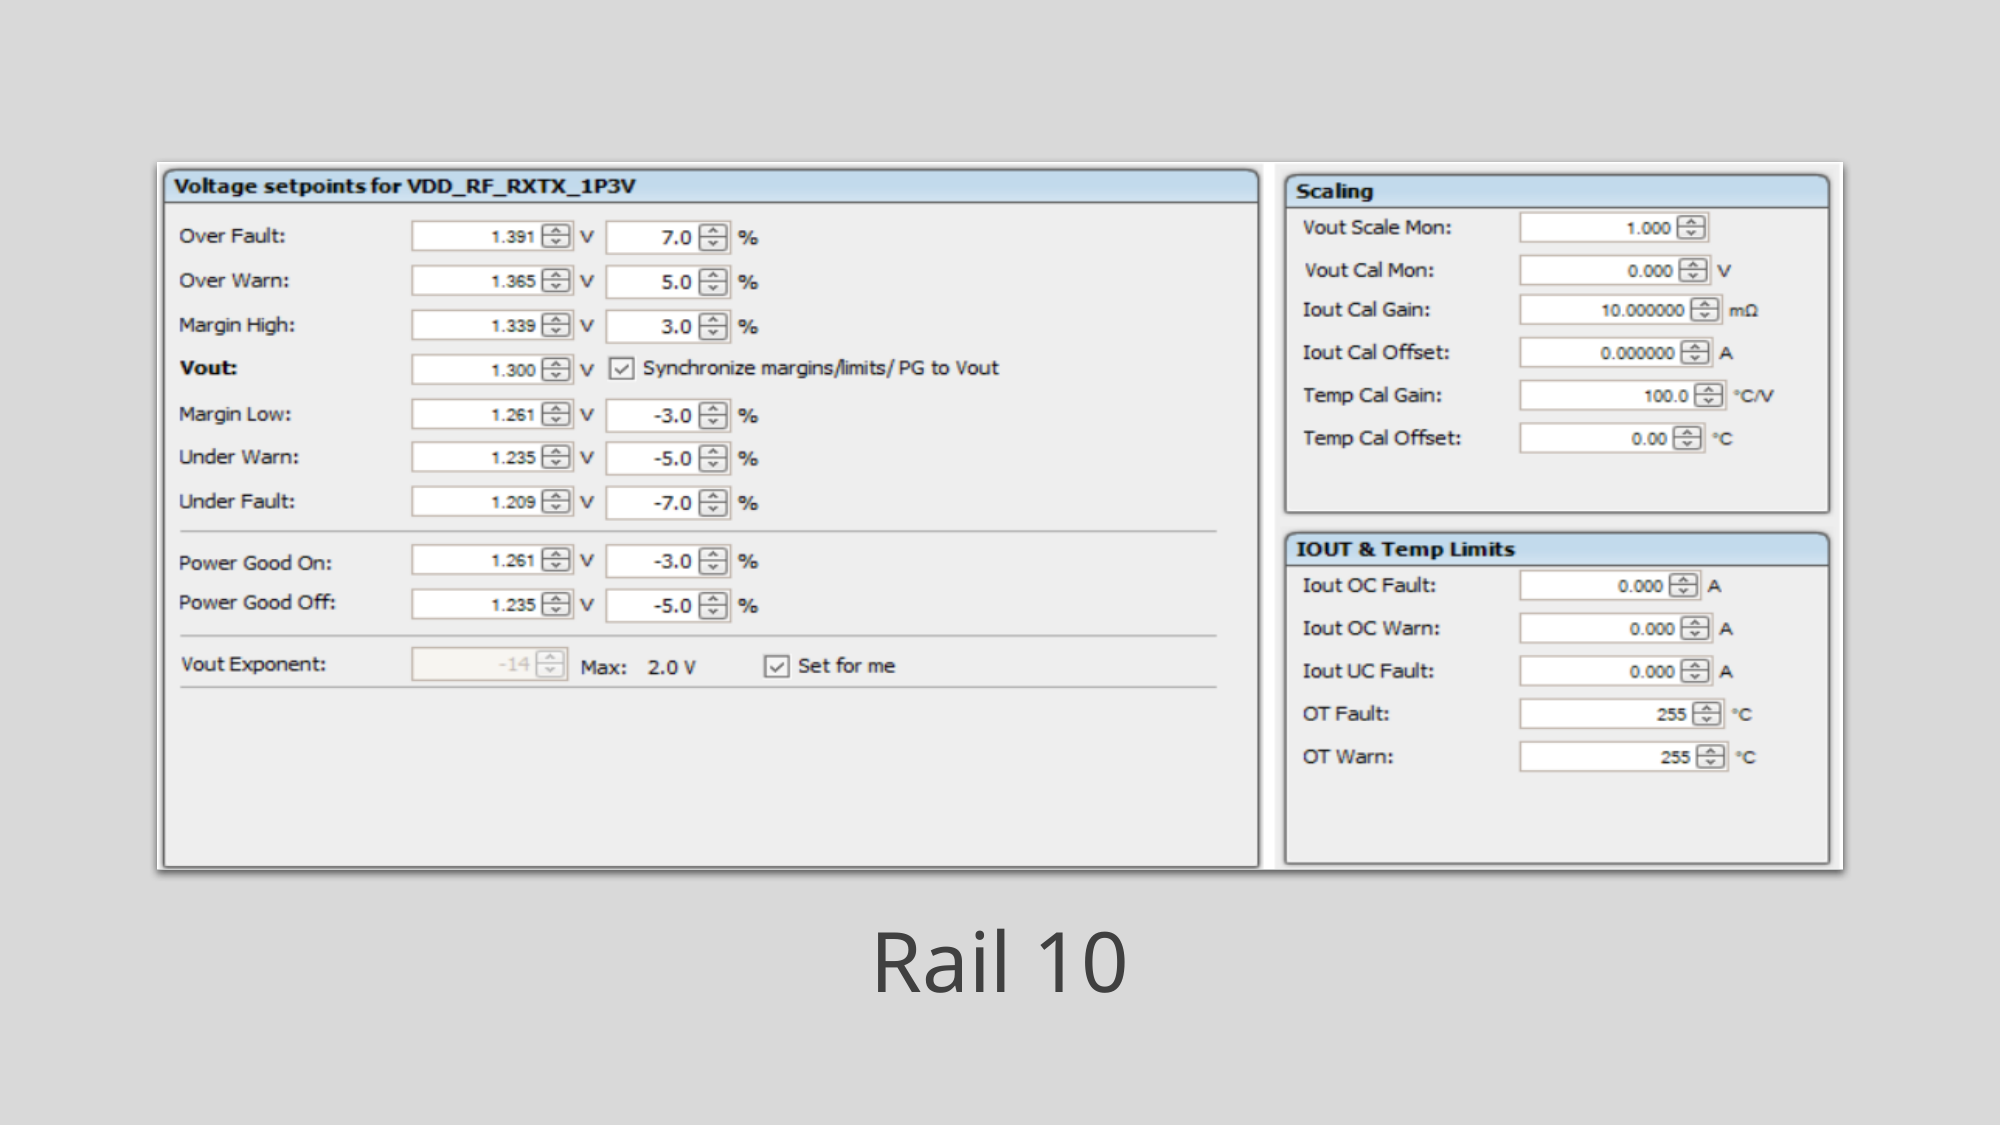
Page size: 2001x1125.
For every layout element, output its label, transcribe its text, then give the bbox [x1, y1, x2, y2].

title Rail 10 [157, 889, 1843, 1043]
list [157, 162, 1843, 869]
text_box [0, 0, 2000, 1125]
